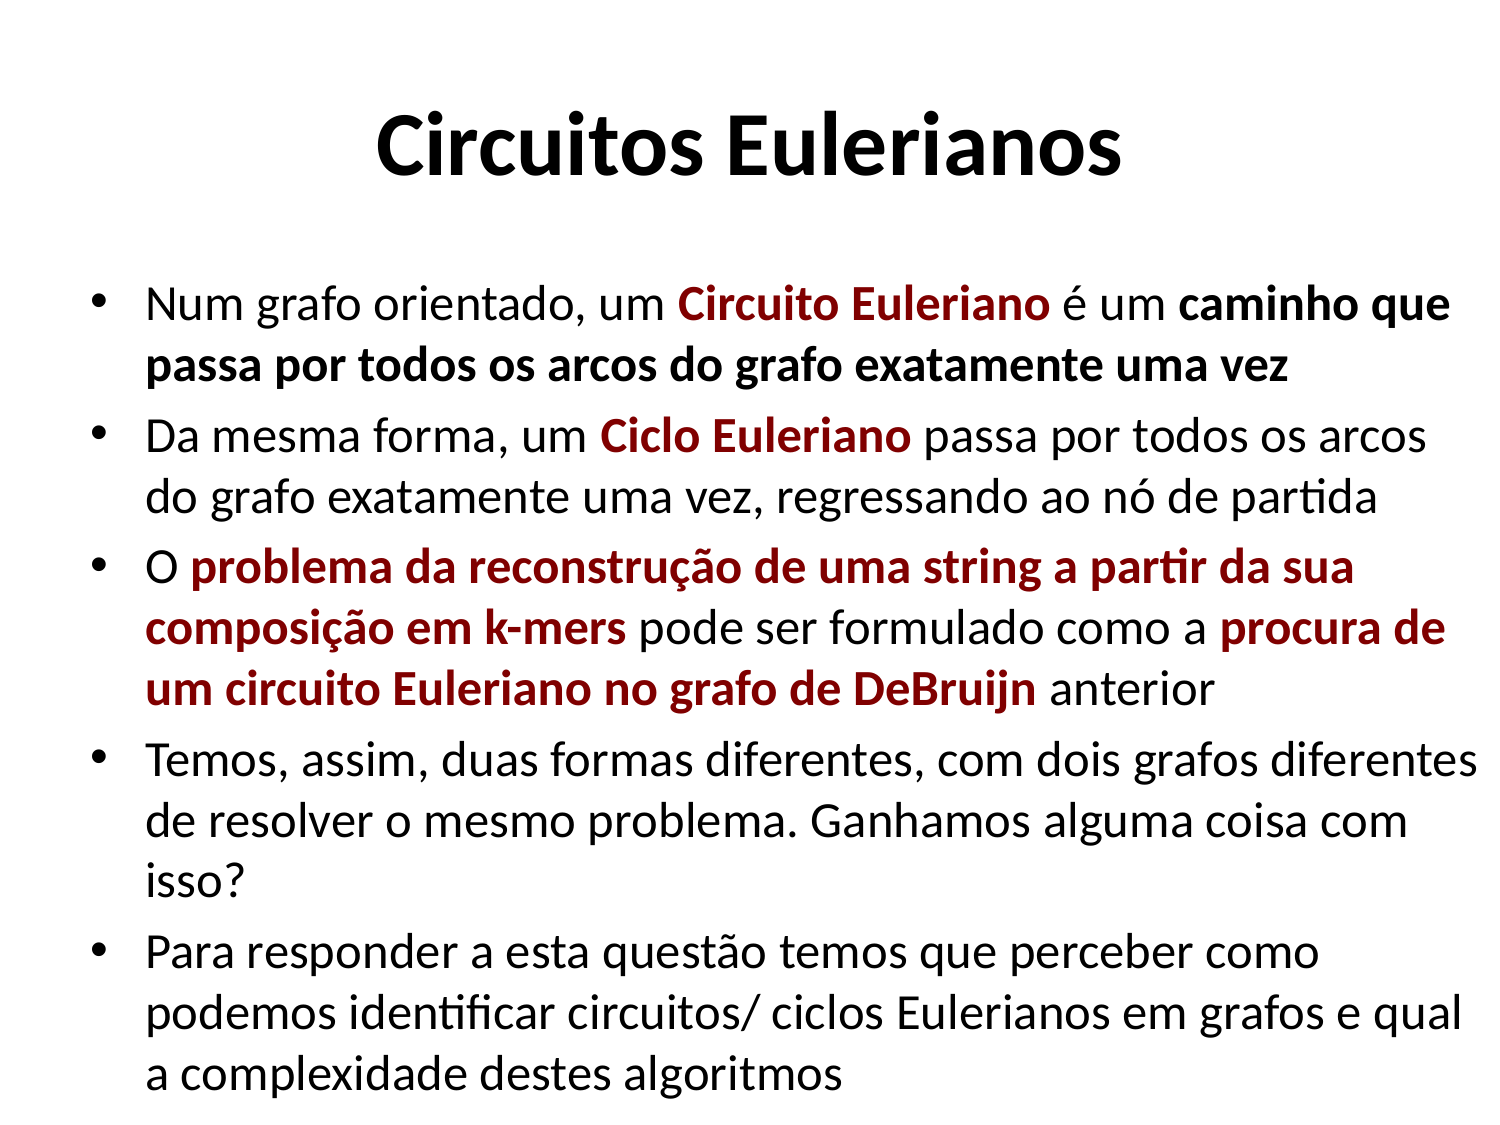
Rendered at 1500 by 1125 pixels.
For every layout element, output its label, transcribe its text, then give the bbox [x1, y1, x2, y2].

list Num grafo orientado, um Circuito Euleriano é um caminho que passa por todos os arcos do grafo exatamente uma vez Da mesma forma, um Ciclo Euleriano passa por todos os arcos do grafo exatamente uma vez, regressando ao nó de partida O problema da reconstrução de uma string a partir da sua composição em k-mers pode ser formulado como a procura de um circuito Euleriano no grafo de DeBruijn anterior Temos, assim, duas formas diferentes, com dois grafos diferentes de resolver o mesmo problema. Ganhamos alguma coisa com isso? Para responder a esta questão temos que perceber como podemos identificar circuitos/ ciclos Eulerianos em grafos e qual a complexidade destes algoritmos [75, 262, 1500, 1114]
title Circuitos Eulerianos [75, 45, 1425, 233]
